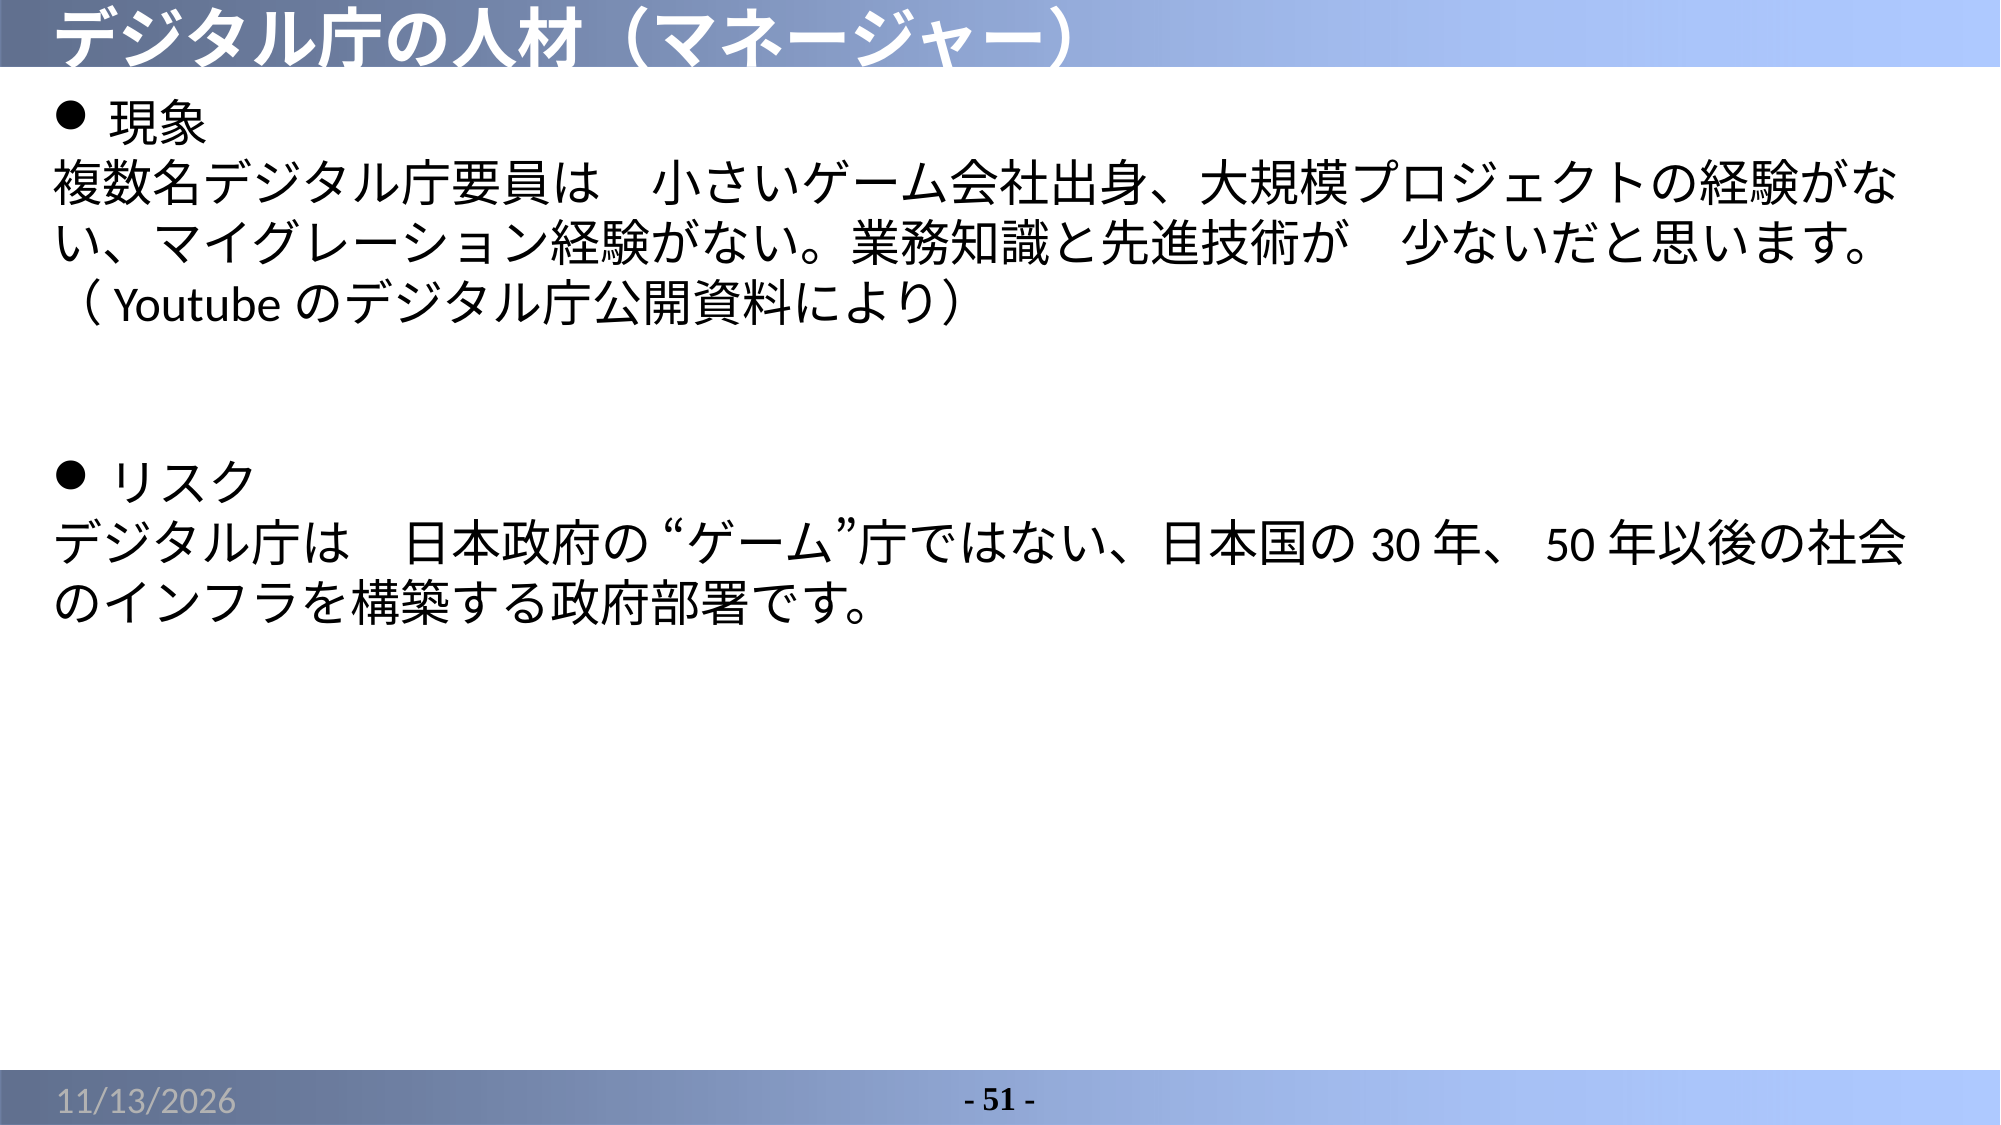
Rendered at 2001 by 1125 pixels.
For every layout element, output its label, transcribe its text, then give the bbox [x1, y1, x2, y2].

list 現象 複数名デジタル庁要員は 小さいゲーム会社出身、大規模プロジェクトの経験がない、マイグレーション経験がない。業務知識と先進技術が 少ないだと思います。（Youtubeのデジタル庁公開資料により） リスク デジタル庁は 日本政府の “ゲーム”庁ではない、日本国の30年、50年以後の社会のインフラを構築する政府部署です。 [52, 91, 1946, 758]
slide_number - 51 - [934, 1078, 1063, 1117]
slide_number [55, 1076, 516, 1122]
title デジタル庁の人材（マネージャー） [52, 0, 1946, 78]
